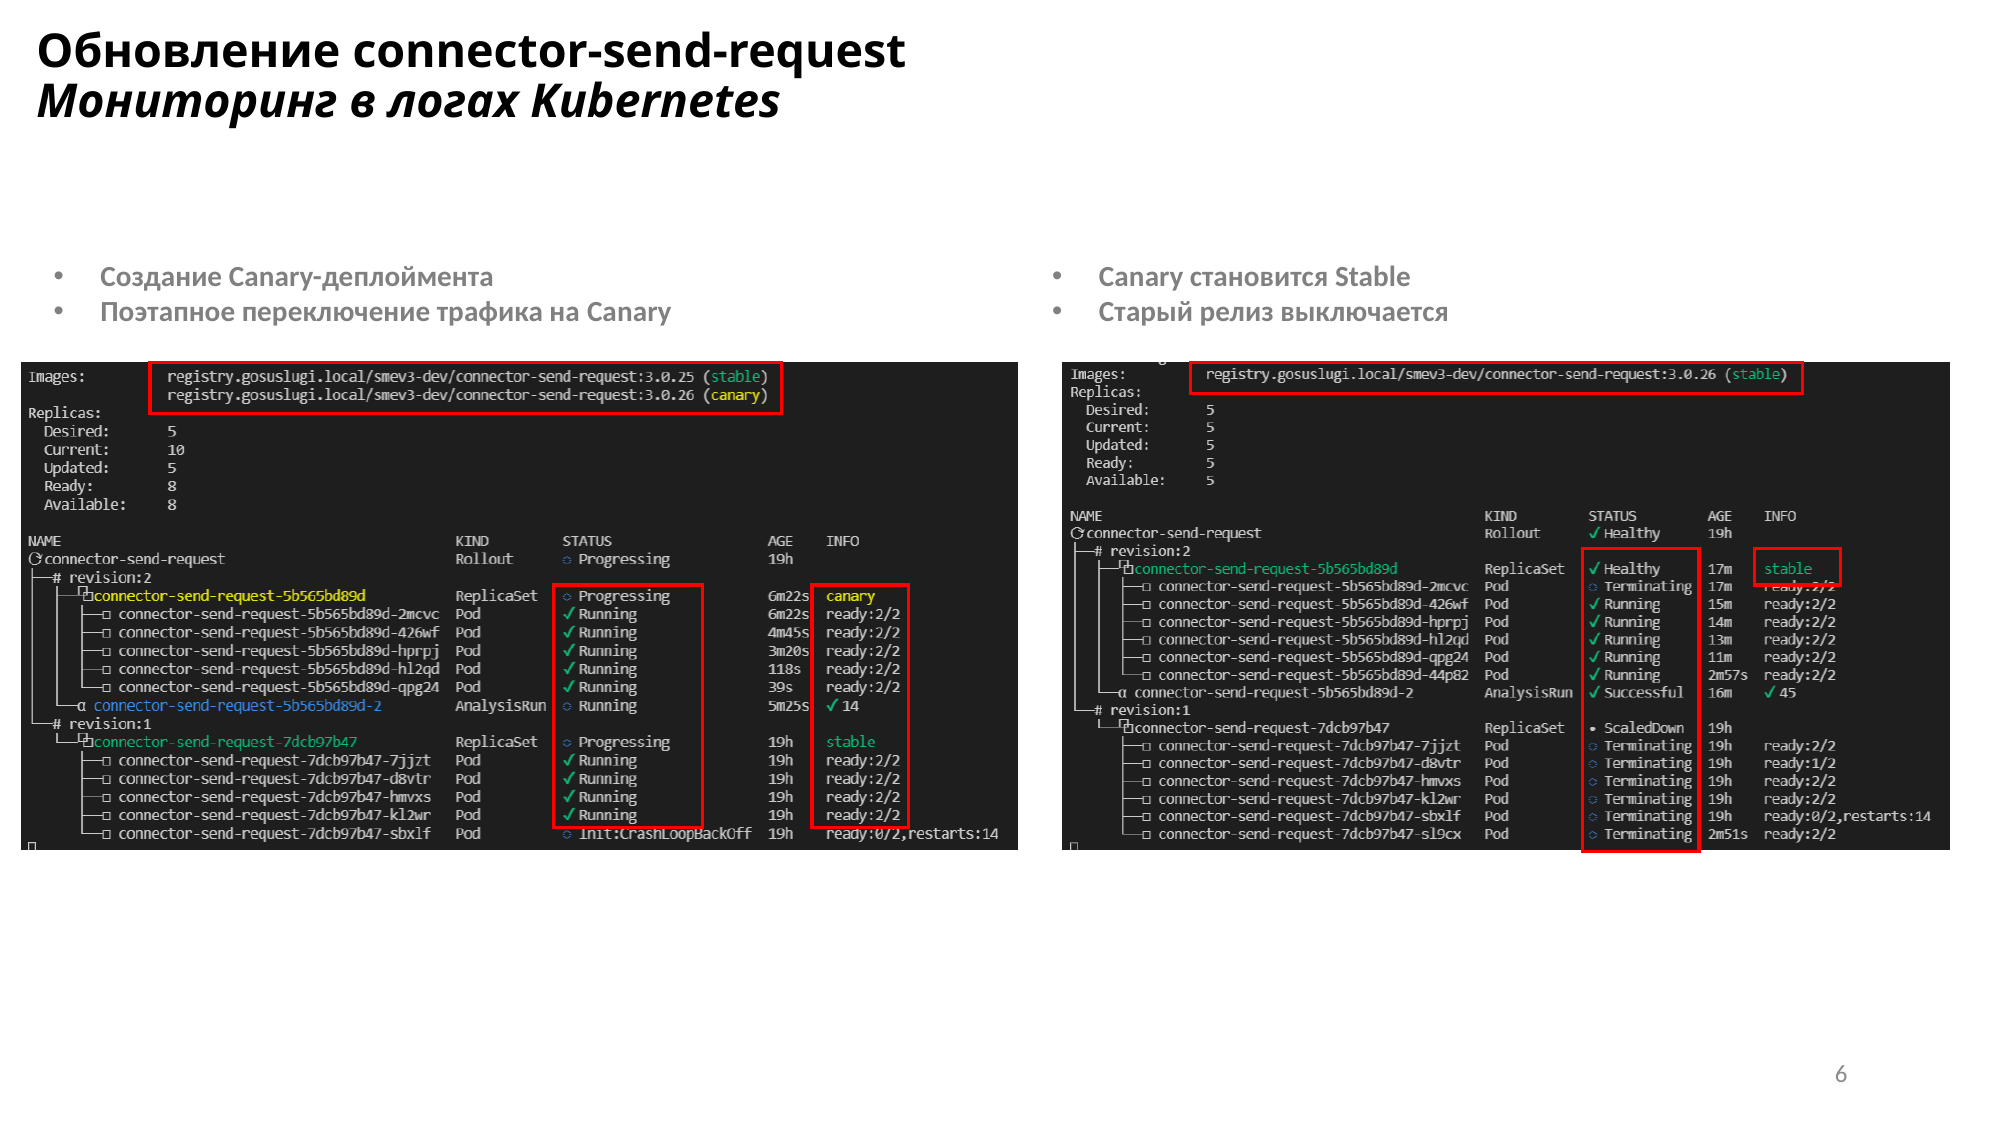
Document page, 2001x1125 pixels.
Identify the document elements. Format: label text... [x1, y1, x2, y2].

slide_number 6 [1412, 1042, 1863, 1103]
title Обновление connector-send-request Мониторинг в логах Kubernetes [21, 19, 1700, 136]
picture [1062, 362, 1950, 850]
picture [21, 362, 1019, 850]
text_box Создание Canary-деплоймента Поэтапное переключение трафика на Canary [38, 250, 951, 335]
text_box Canary становится Stable Старый релиз выключается [1037, 250, 1950, 335]
